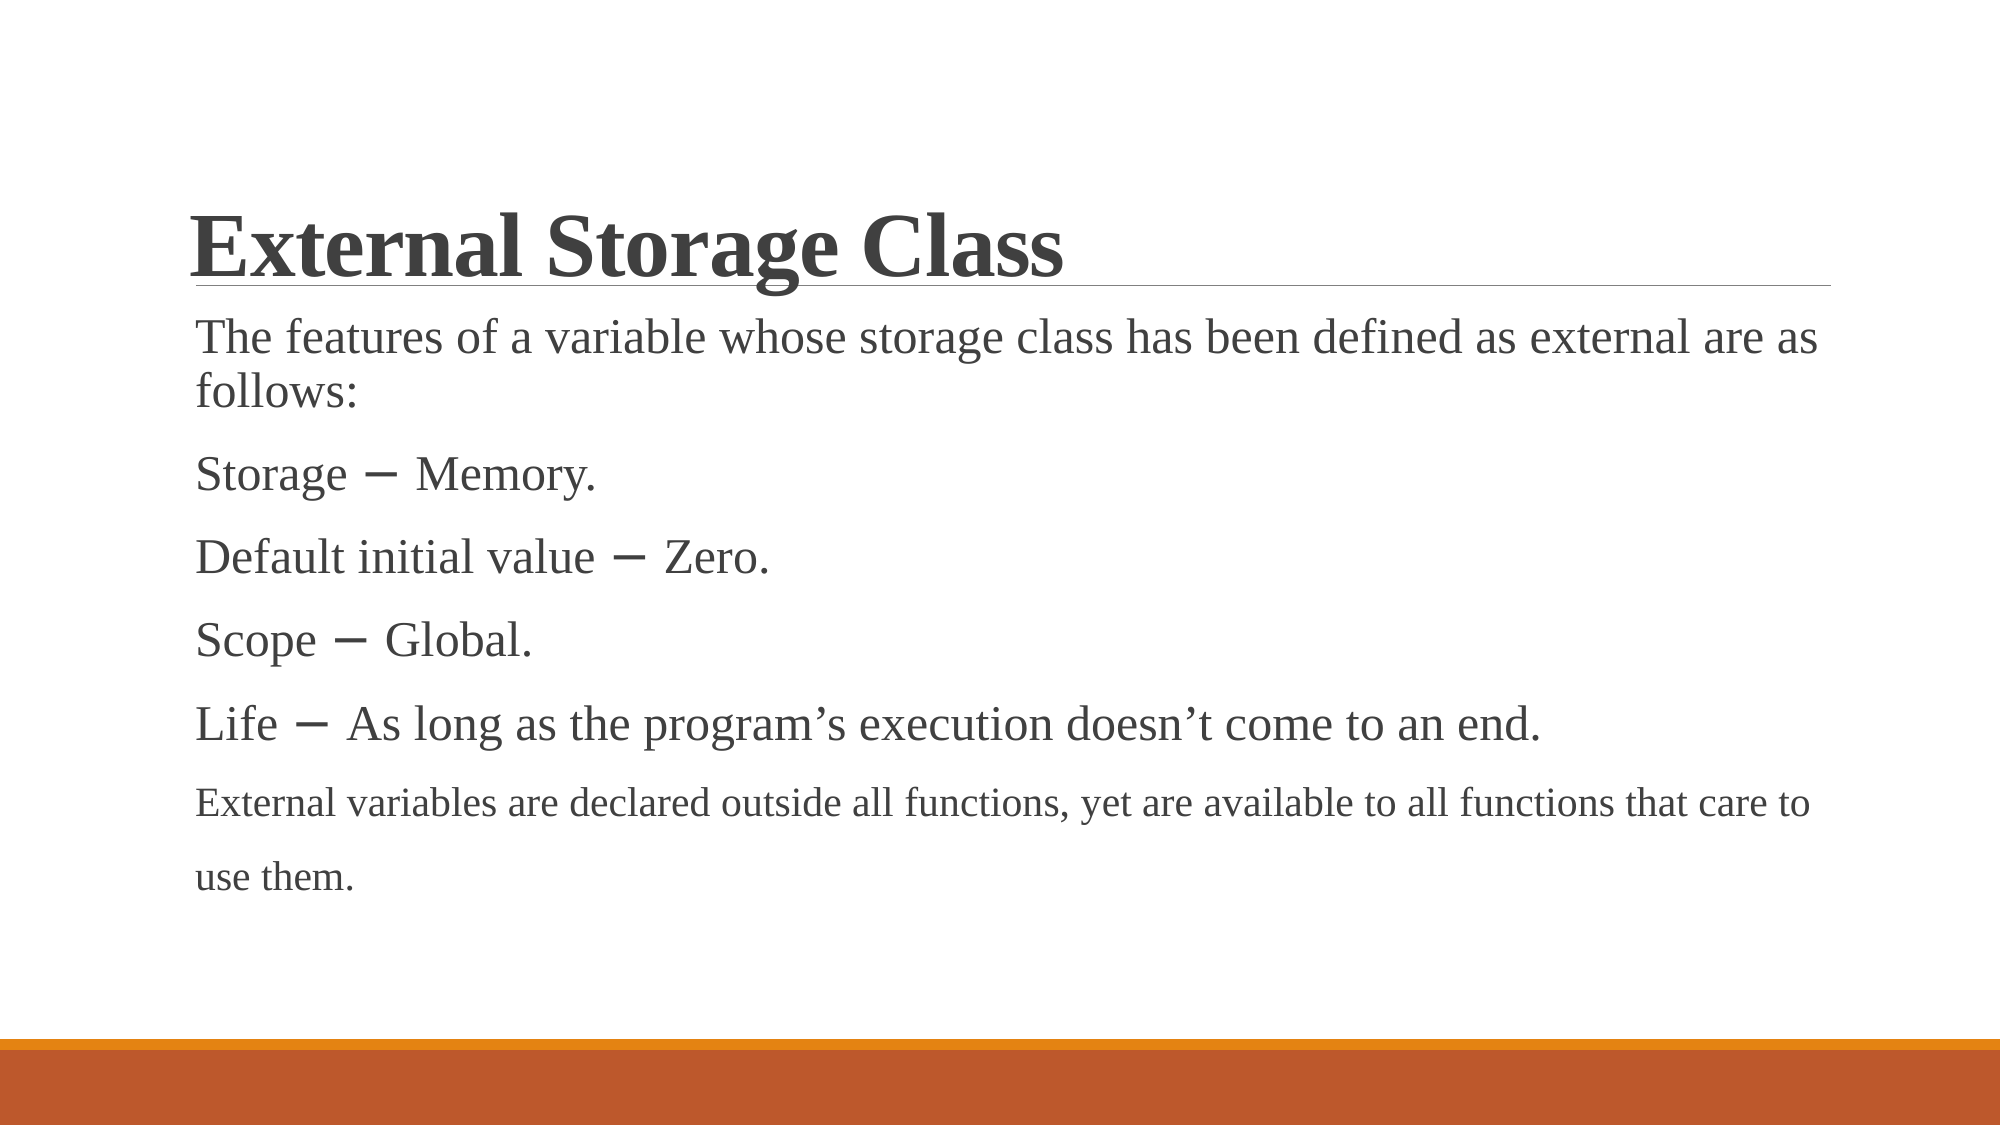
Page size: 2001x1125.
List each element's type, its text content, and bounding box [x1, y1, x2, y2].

title External Storage Class [174, 64, 1825, 303]
list The features of a variable whose storage class has been defined as external are as follows: Storage − Memory. Default initial value − Zero. Scope − Global. Life − As long as the program’s execution doesn’t come to an end. External variables are declared outside all functions, yet are available to all functions that care to use them. [180, 302, 1830, 963]
